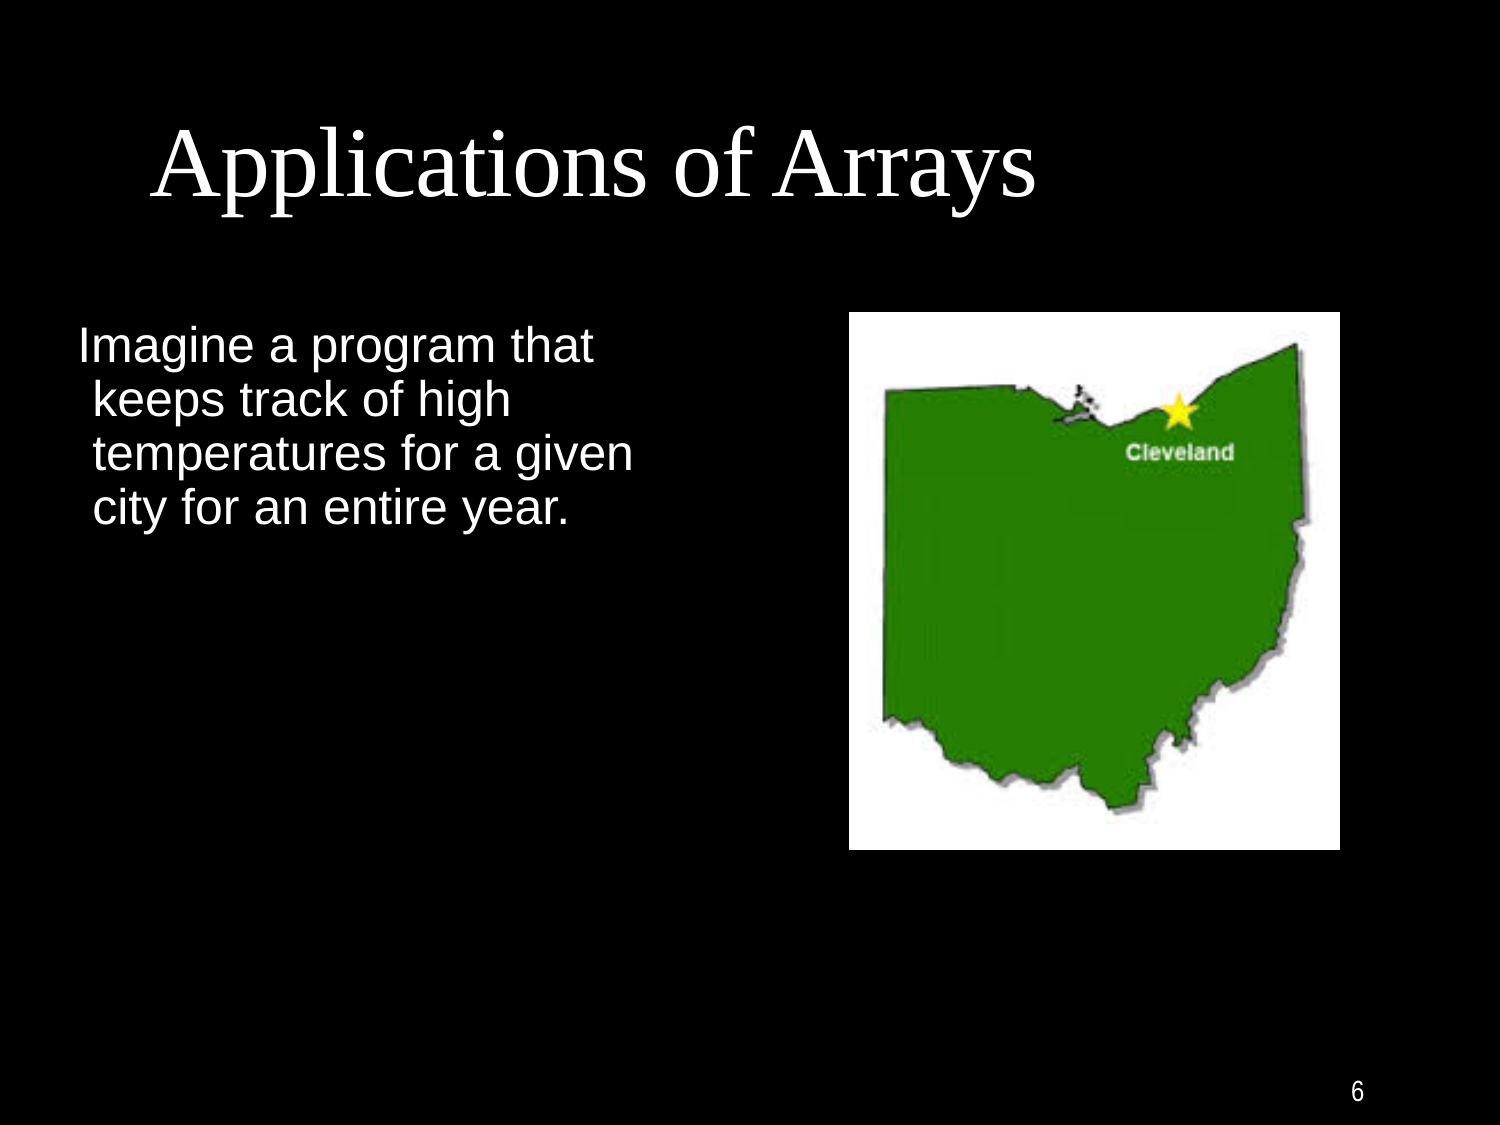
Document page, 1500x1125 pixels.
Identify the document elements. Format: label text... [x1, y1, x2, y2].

slide_number 6 [1218, 1059, 1380, 1120]
picture [849, 311, 1340, 851]
list Imagine a program that keeps track of high temperatures for a given city for an entire year. [62, 312, 675, 1005]
title Applications of Arrays [135, 47, 1373, 285]
